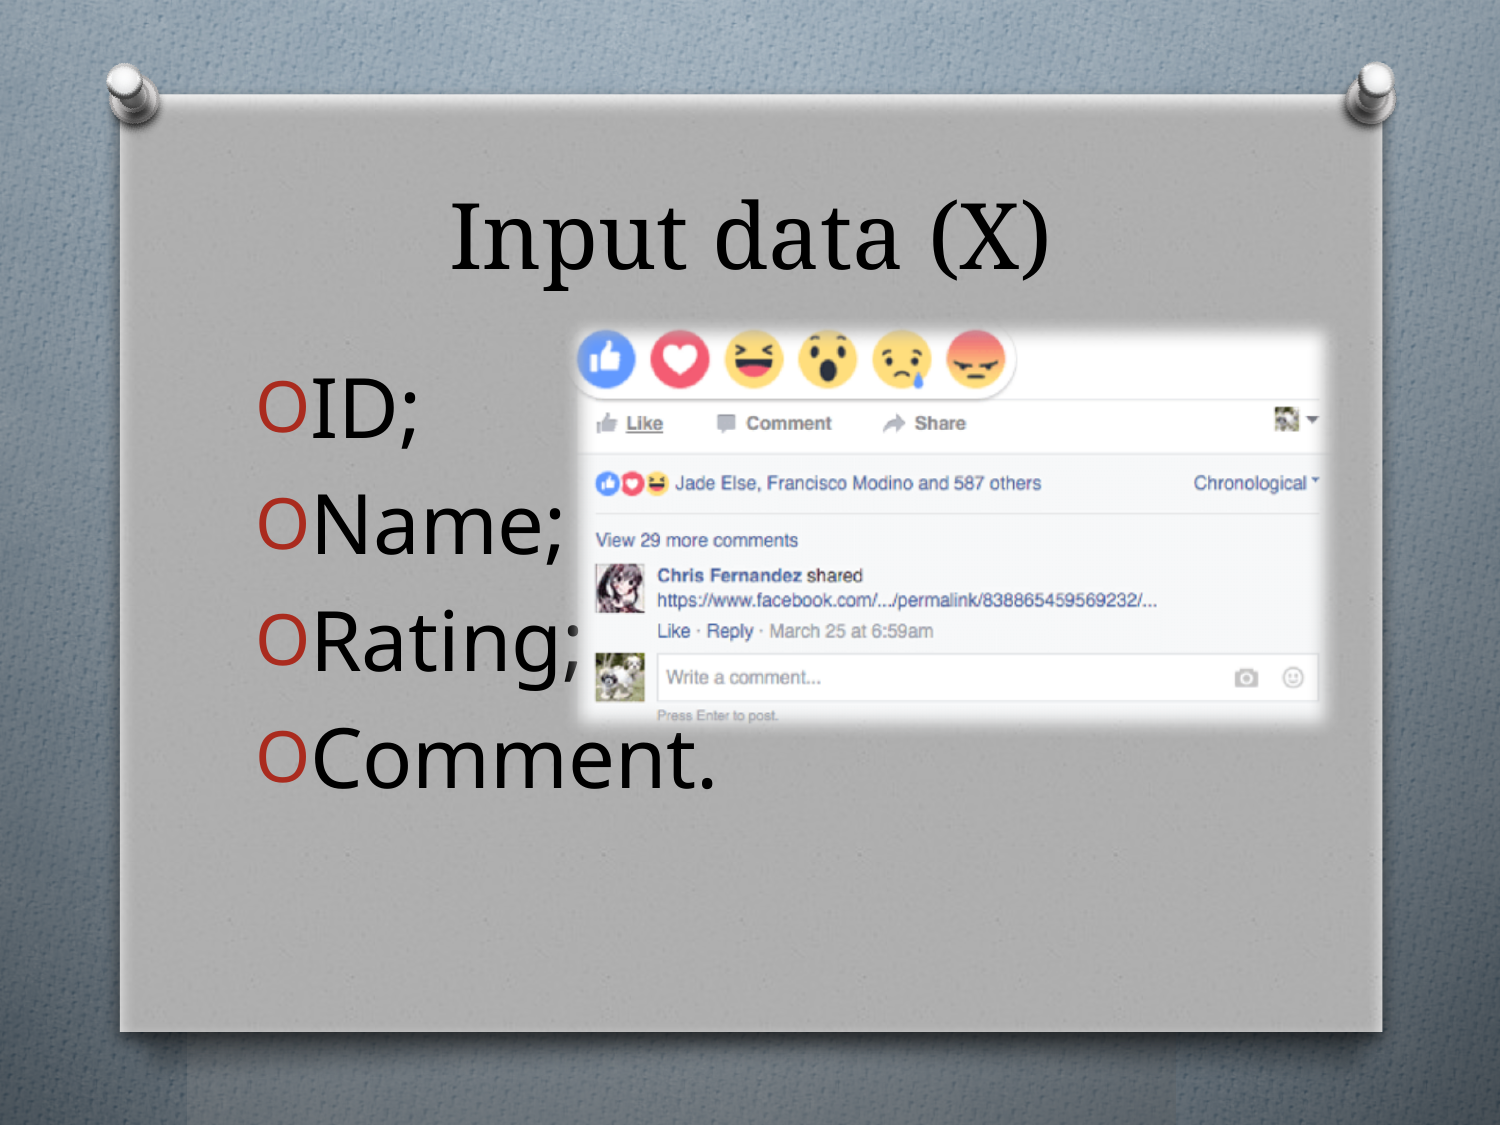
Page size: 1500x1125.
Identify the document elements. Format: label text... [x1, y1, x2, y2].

list ID; Name; Rating; Comment. [240, 347, 1257, 939]
picture [75, 29, 198, 153]
picture [1317, 35, 1439, 156]
picture [560, 314, 1343, 742]
title Input data (X) [179, 134, 1323, 332]
